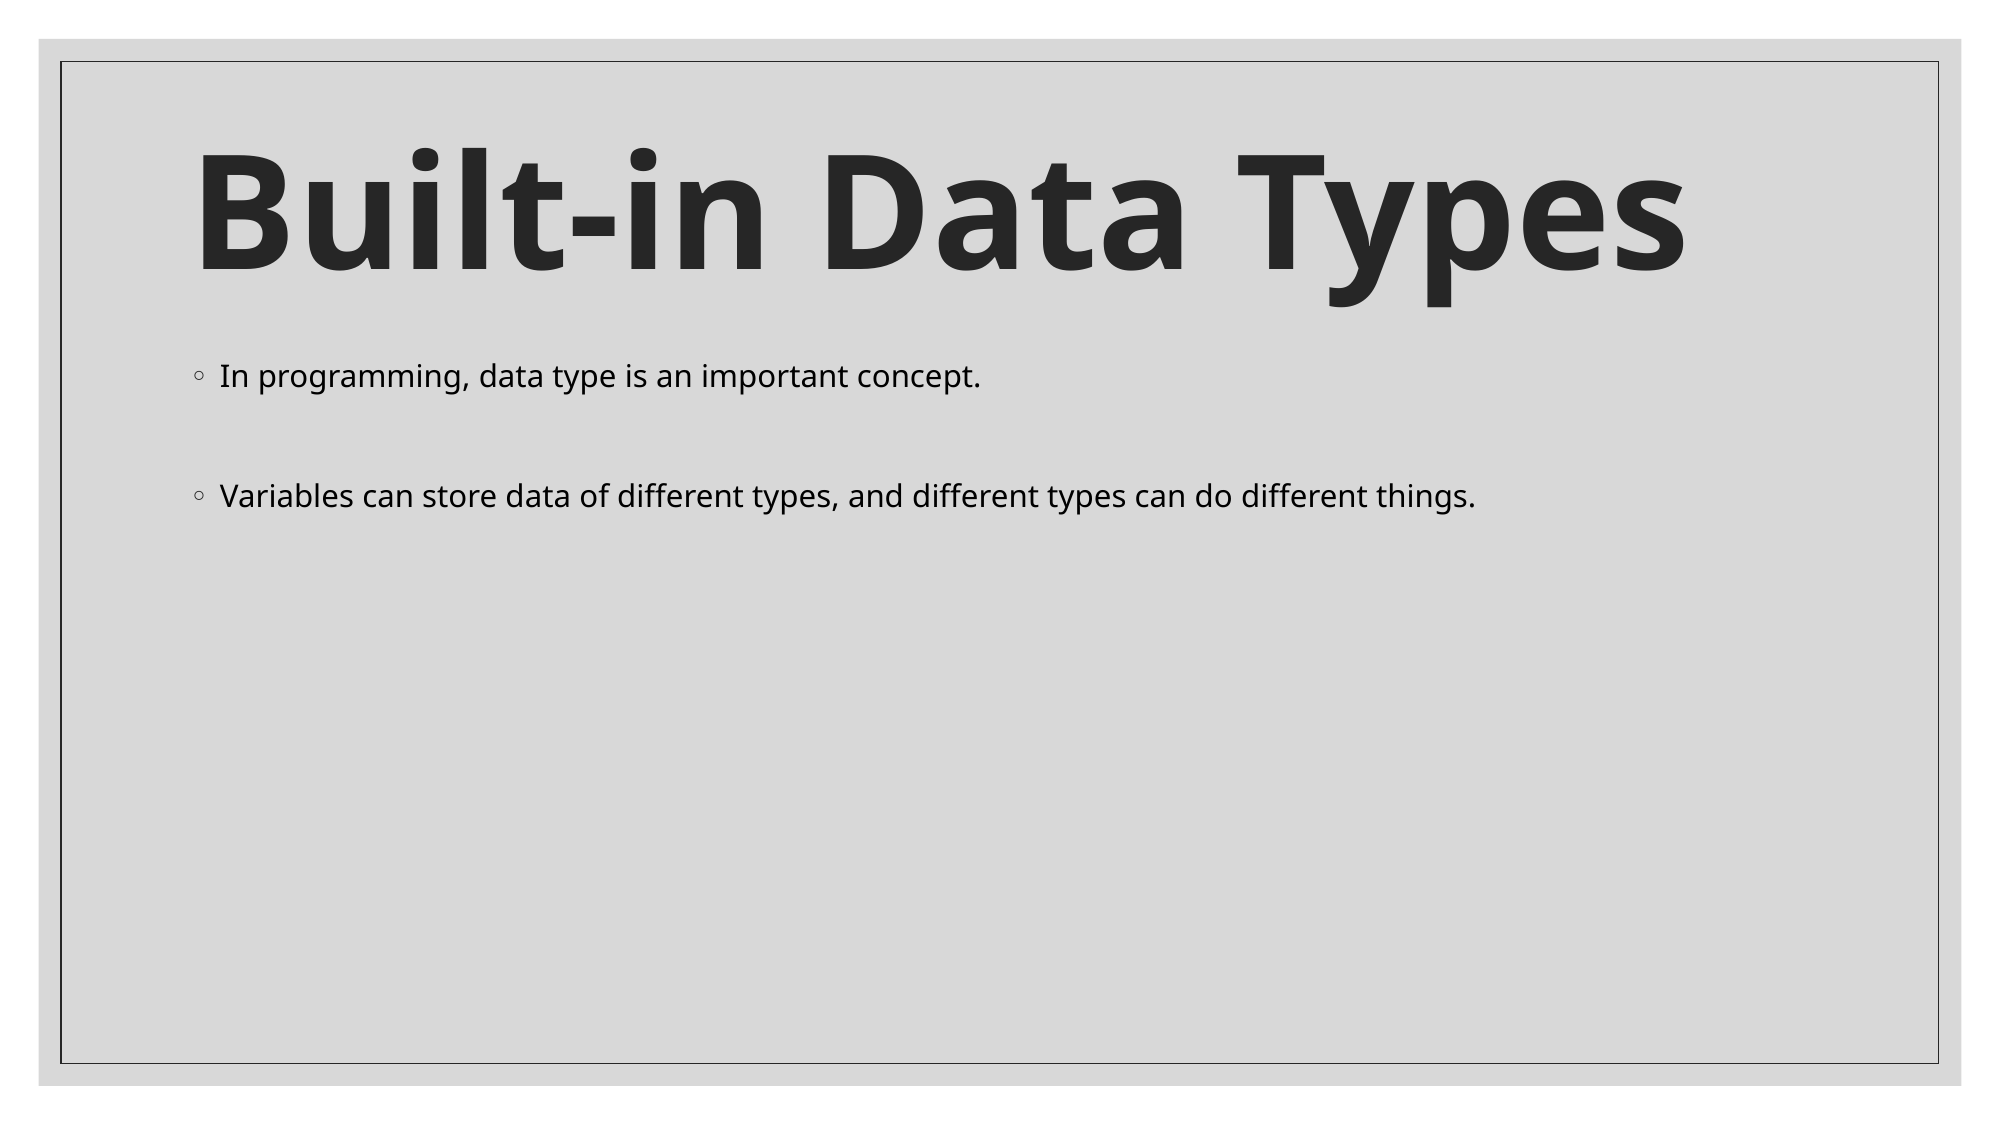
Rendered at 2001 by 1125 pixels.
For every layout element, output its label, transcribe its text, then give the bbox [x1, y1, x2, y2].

list In programming, data type is an important concept. Variables can store data of different types, and different types can do different things. [174, 345, 1825, 977]
title Built-in Data Types [174, 105, 1825, 331]
